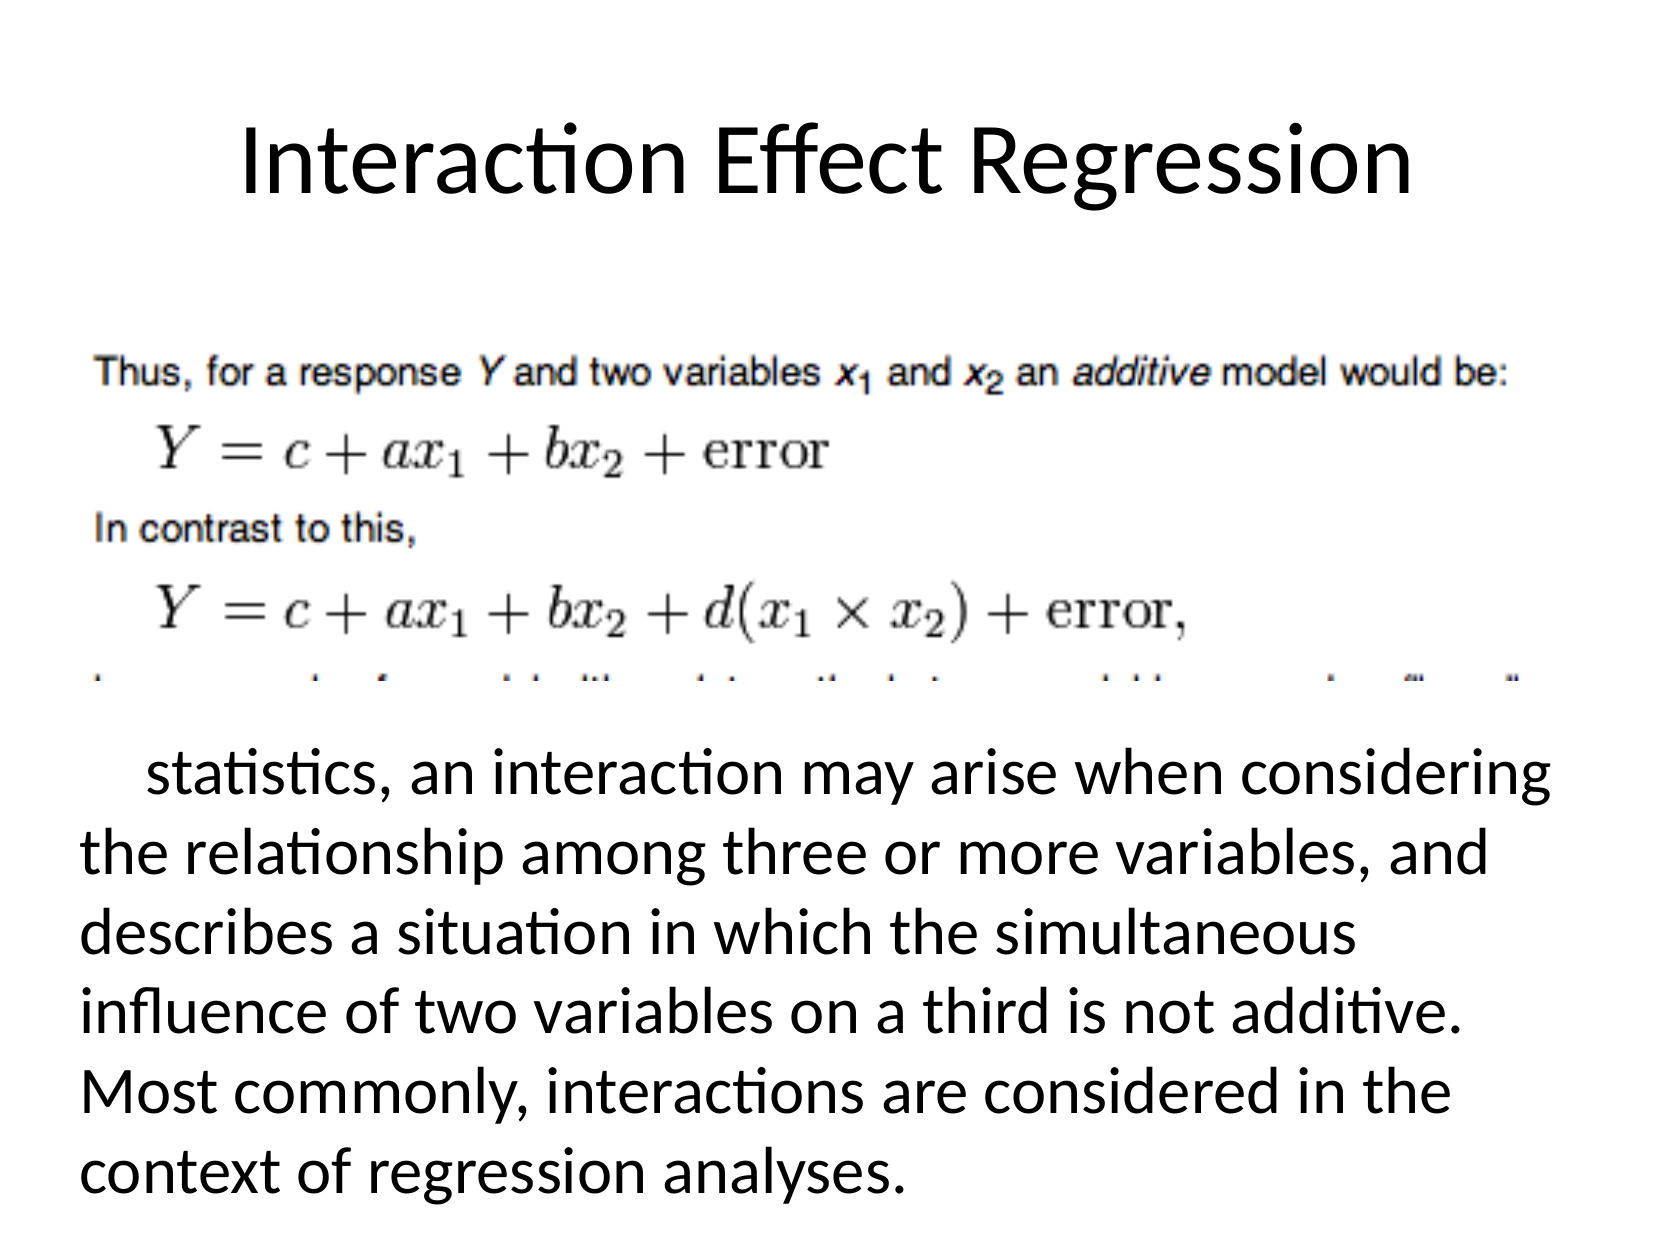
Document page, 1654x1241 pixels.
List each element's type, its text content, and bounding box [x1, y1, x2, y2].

title Interaction Effect Regression [82, 49, 1571, 257]
text_box In statistics, an interaction may arise when considering the relationship among three or more variables, and describes a situation in which the simultaneous influence of two variables on a third is not additive. Most commonly, interactions are considered in the context of regression analyses. [64, 720, 1577, 1215]
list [76, 144, 1566, 865]
